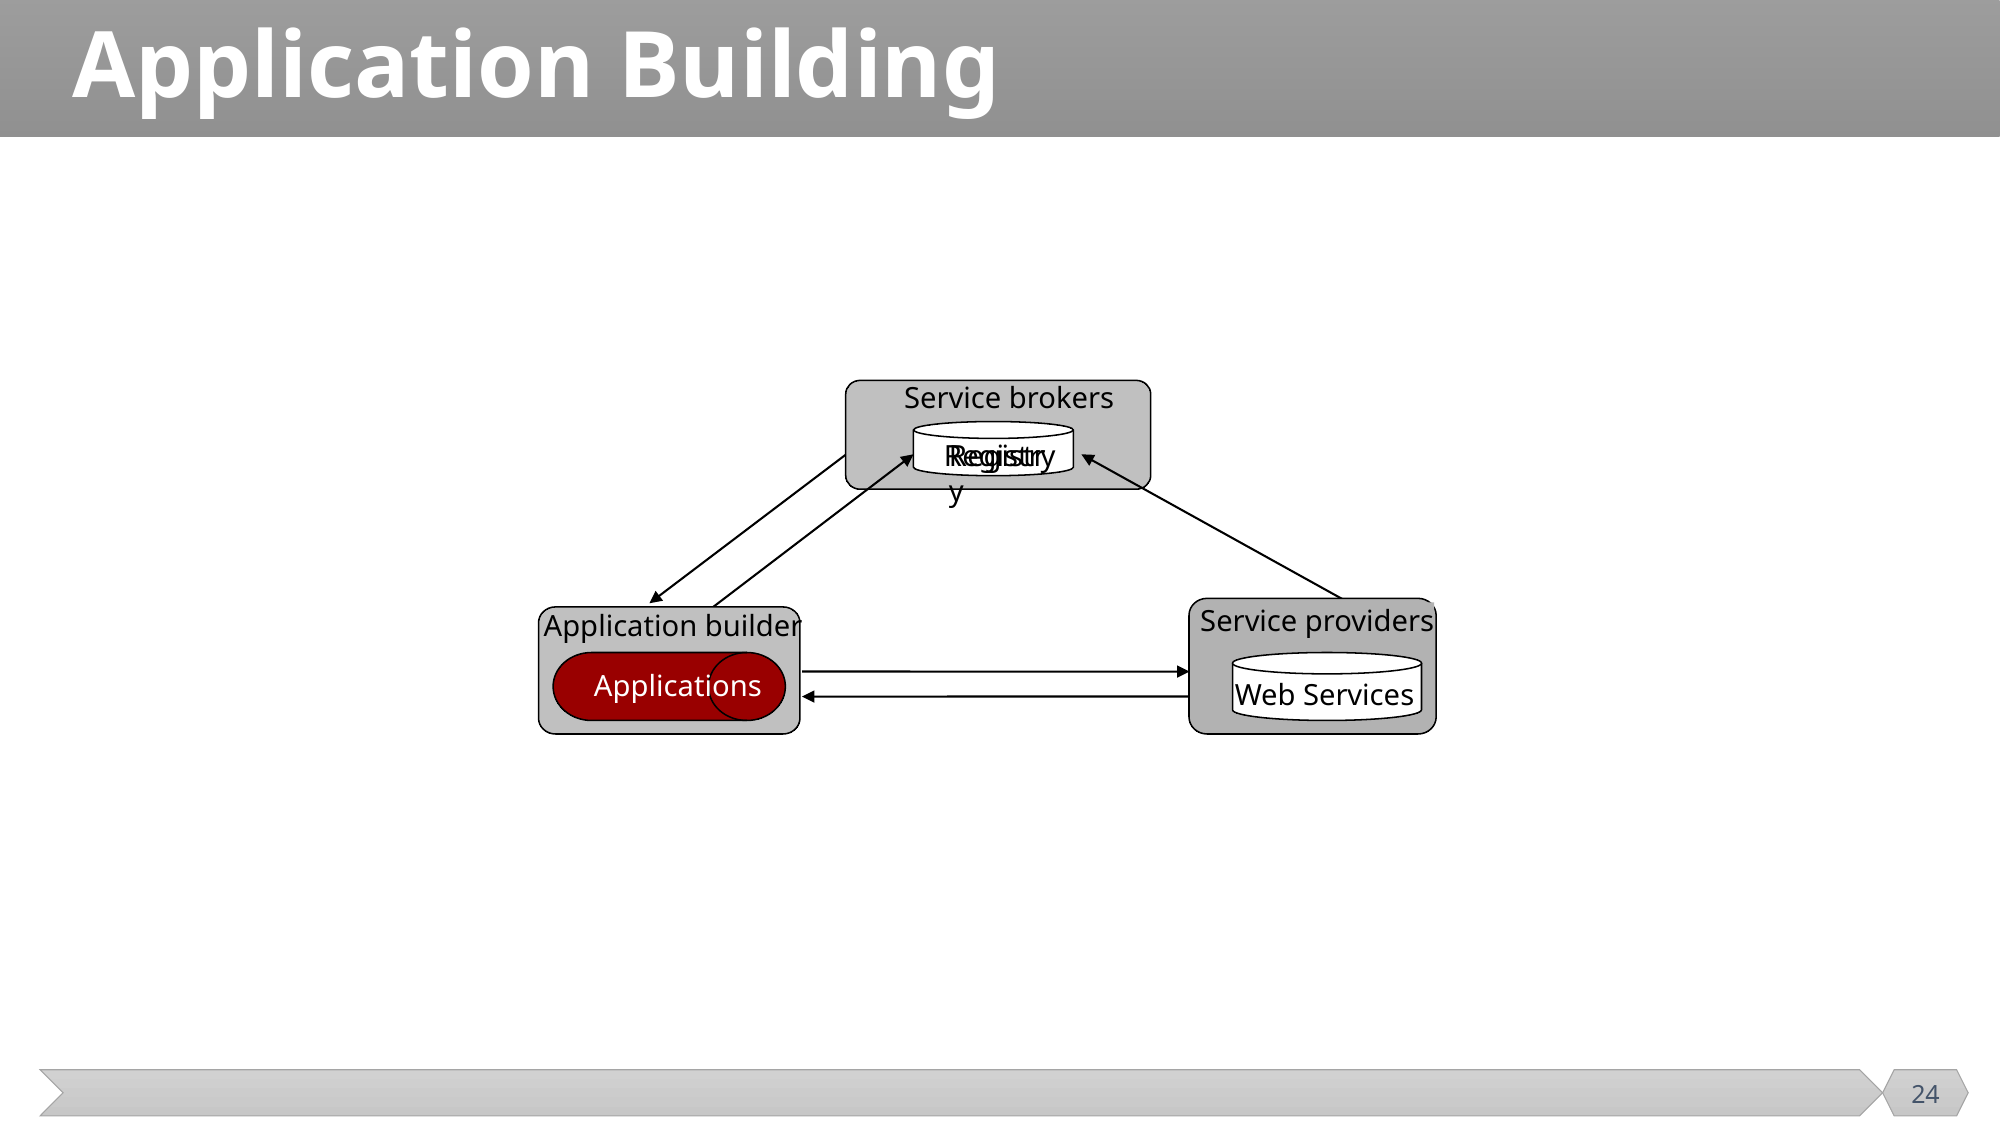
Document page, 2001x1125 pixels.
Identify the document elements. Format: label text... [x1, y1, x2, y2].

text_box [714, 454, 914, 606]
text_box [538, 606, 800, 734]
text_box Service providers [1200, 602, 1435, 638]
text_box [845, 380, 1151, 490]
text_box Registry [1051, 436, 1056, 472]
slide_number 24 [1882, 1065, 1969, 1125]
text_box Service brokers [904, 379, 1115, 415]
text_box [1051, 431, 1074, 474]
text_box [914, 421, 1073, 429]
title Application Building [56, 0, 1969, 137]
text_box [913, 431, 948, 475]
text_box [1189, 598, 1437, 734]
text_box [1232, 652, 1422, 663]
text_box [802, 690, 1190, 703]
text_box [649, 455, 845, 604]
text_box Registry [948, 436, 1051, 507]
text_box [913, 429, 1074, 437]
text_box [1081, 454, 1341, 598]
text_box [1232, 665, 1422, 721]
text_box [1232, 663, 1422, 674]
text_box Registry [943, 436, 948, 472]
text_box [802, 665, 1190, 678]
text_box Web Services [1234, 676, 1415, 712]
